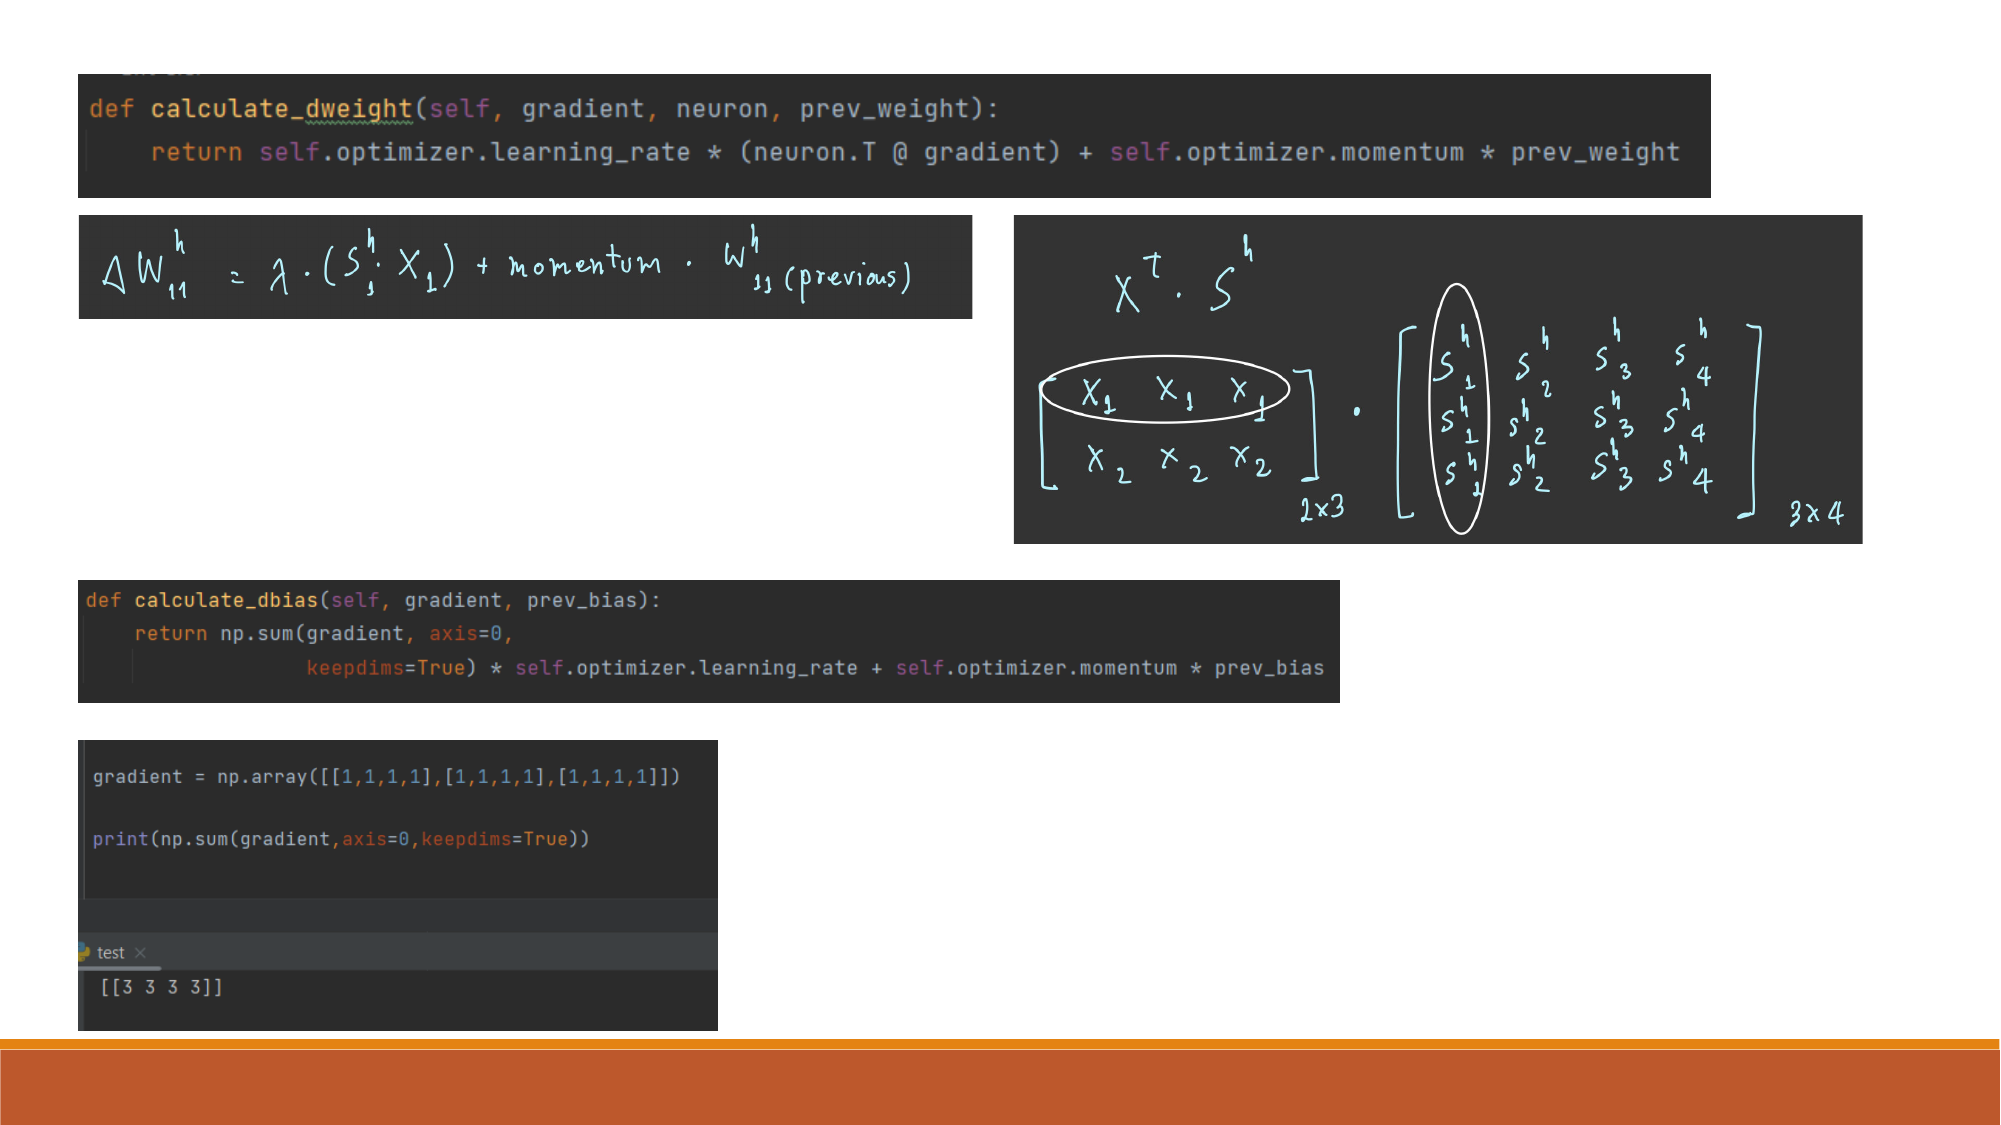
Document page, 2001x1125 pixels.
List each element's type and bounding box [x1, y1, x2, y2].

picture [78, 73, 1711, 199]
picture [1013, 215, 1864, 545]
picture [78, 215, 973, 320]
picture [78, 739, 718, 1031]
picture [78, 580, 1340, 704]
